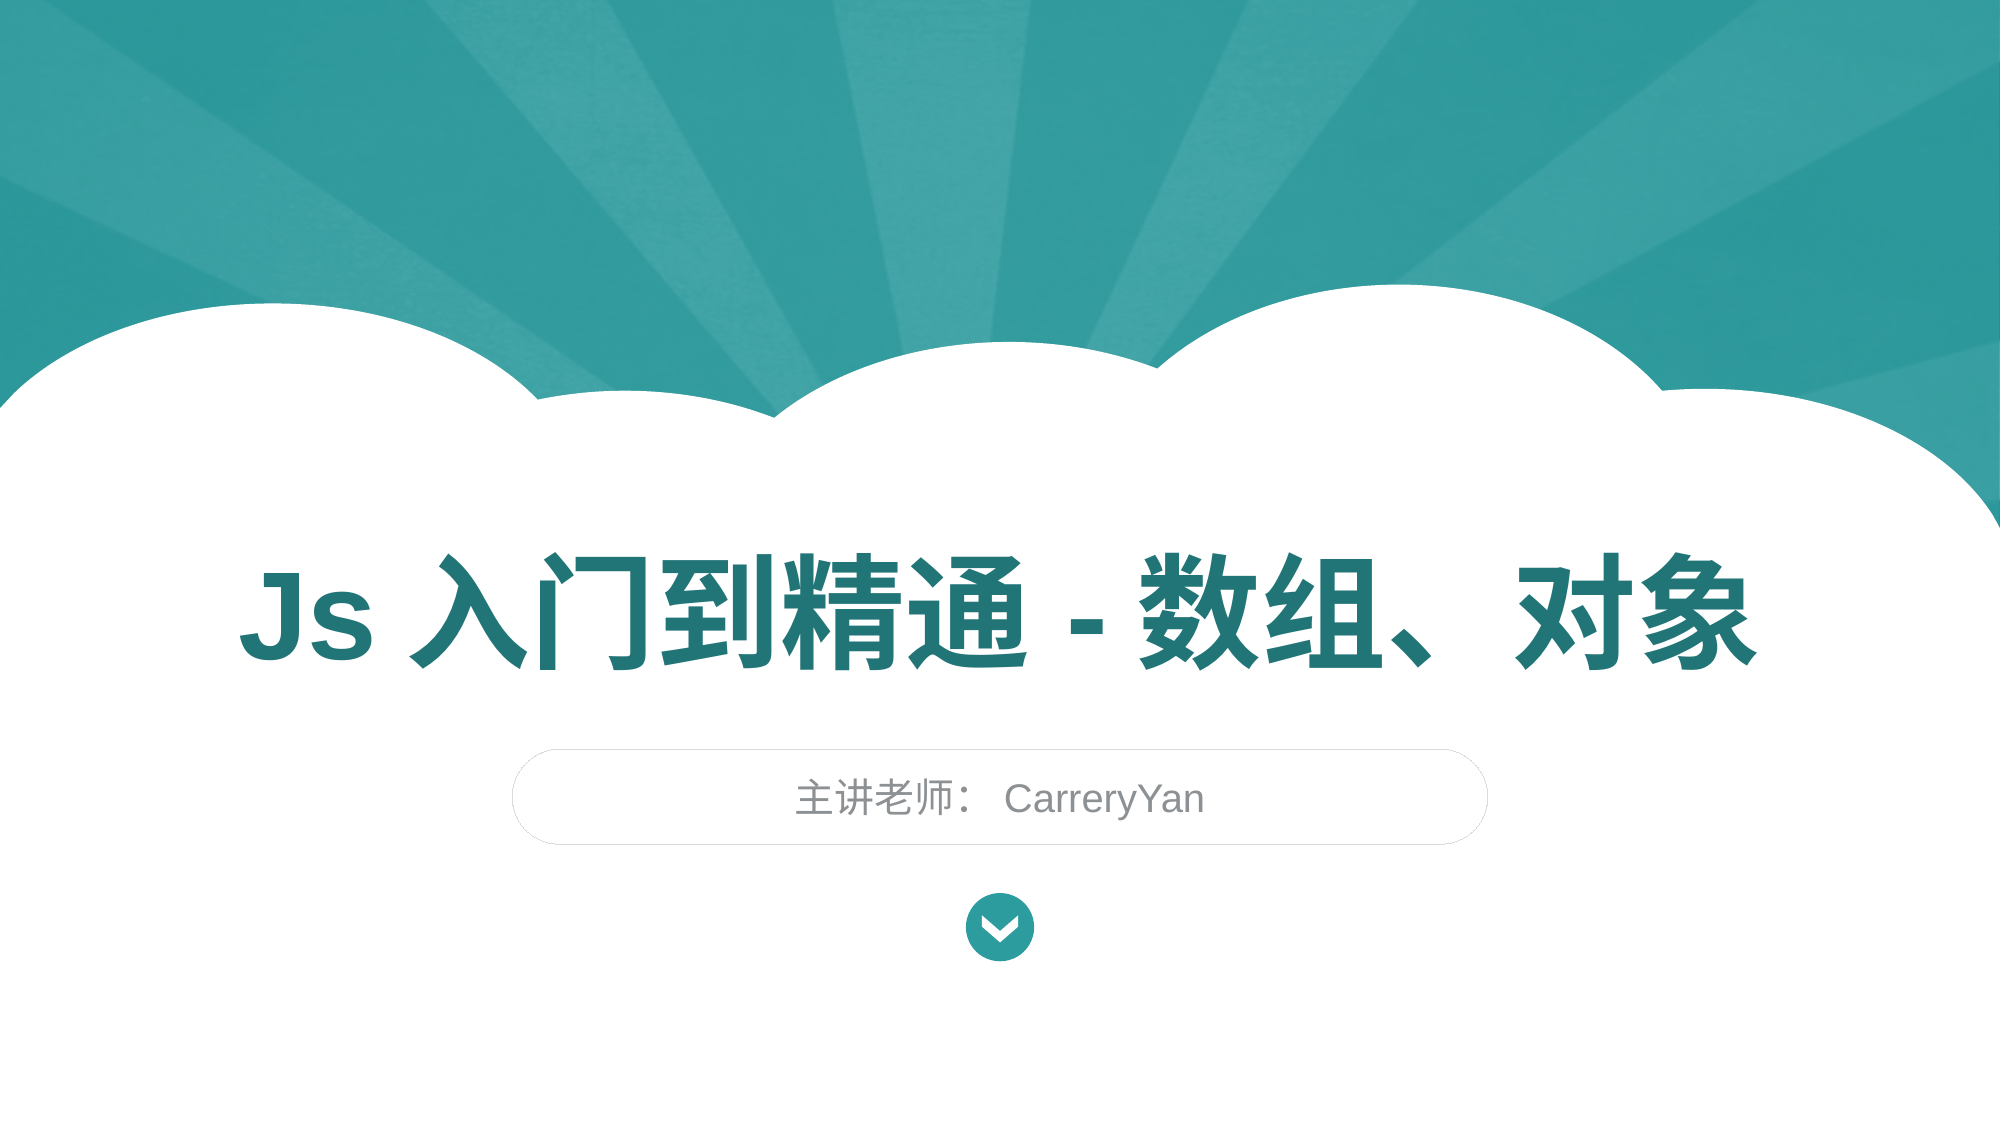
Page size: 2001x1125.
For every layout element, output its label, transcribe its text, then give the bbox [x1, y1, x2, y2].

text_box 主讲老师：CarreryYan [512, 749, 1488, 845]
text_box Js入门到精通-数组、对象 [156, 425, 1844, 700]
